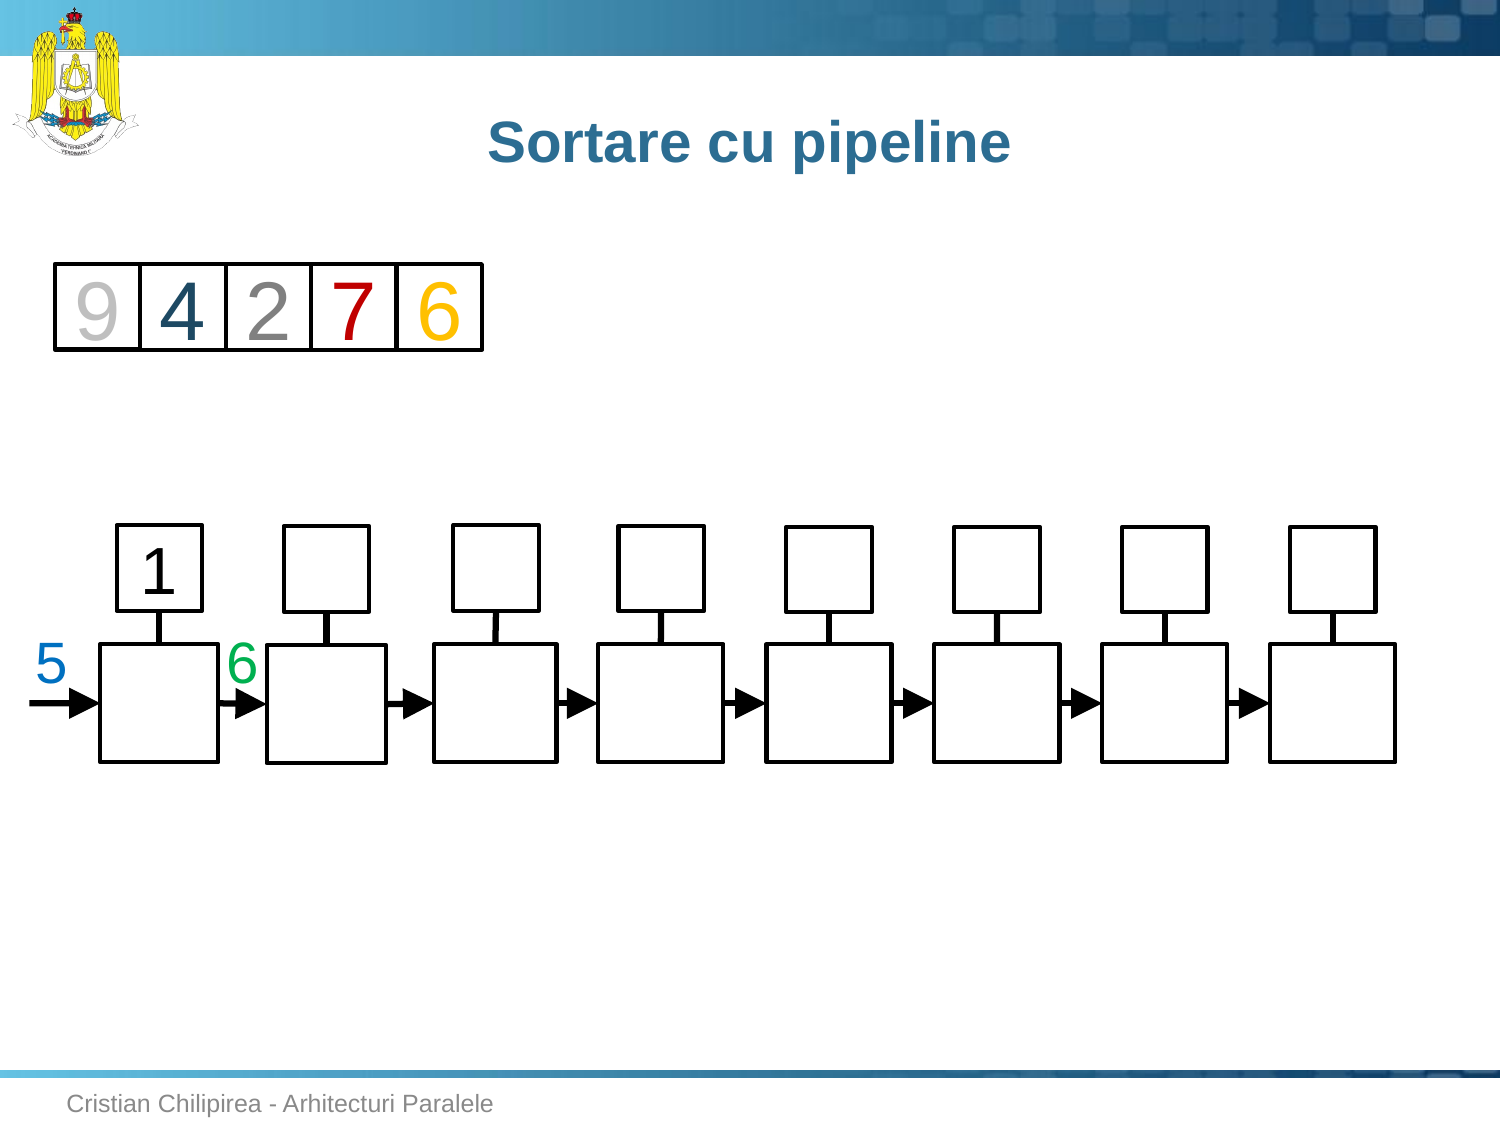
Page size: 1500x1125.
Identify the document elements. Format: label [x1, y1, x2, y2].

picture [0, 1070, 1500, 1078]
picture [0, 0, 1500, 156]
text_box [20, 523, 1397, 765]
title [51, 102, 1449, 178]
footer [51, 1083, 1157, 1125]
text_box [53, 262, 484, 352]
